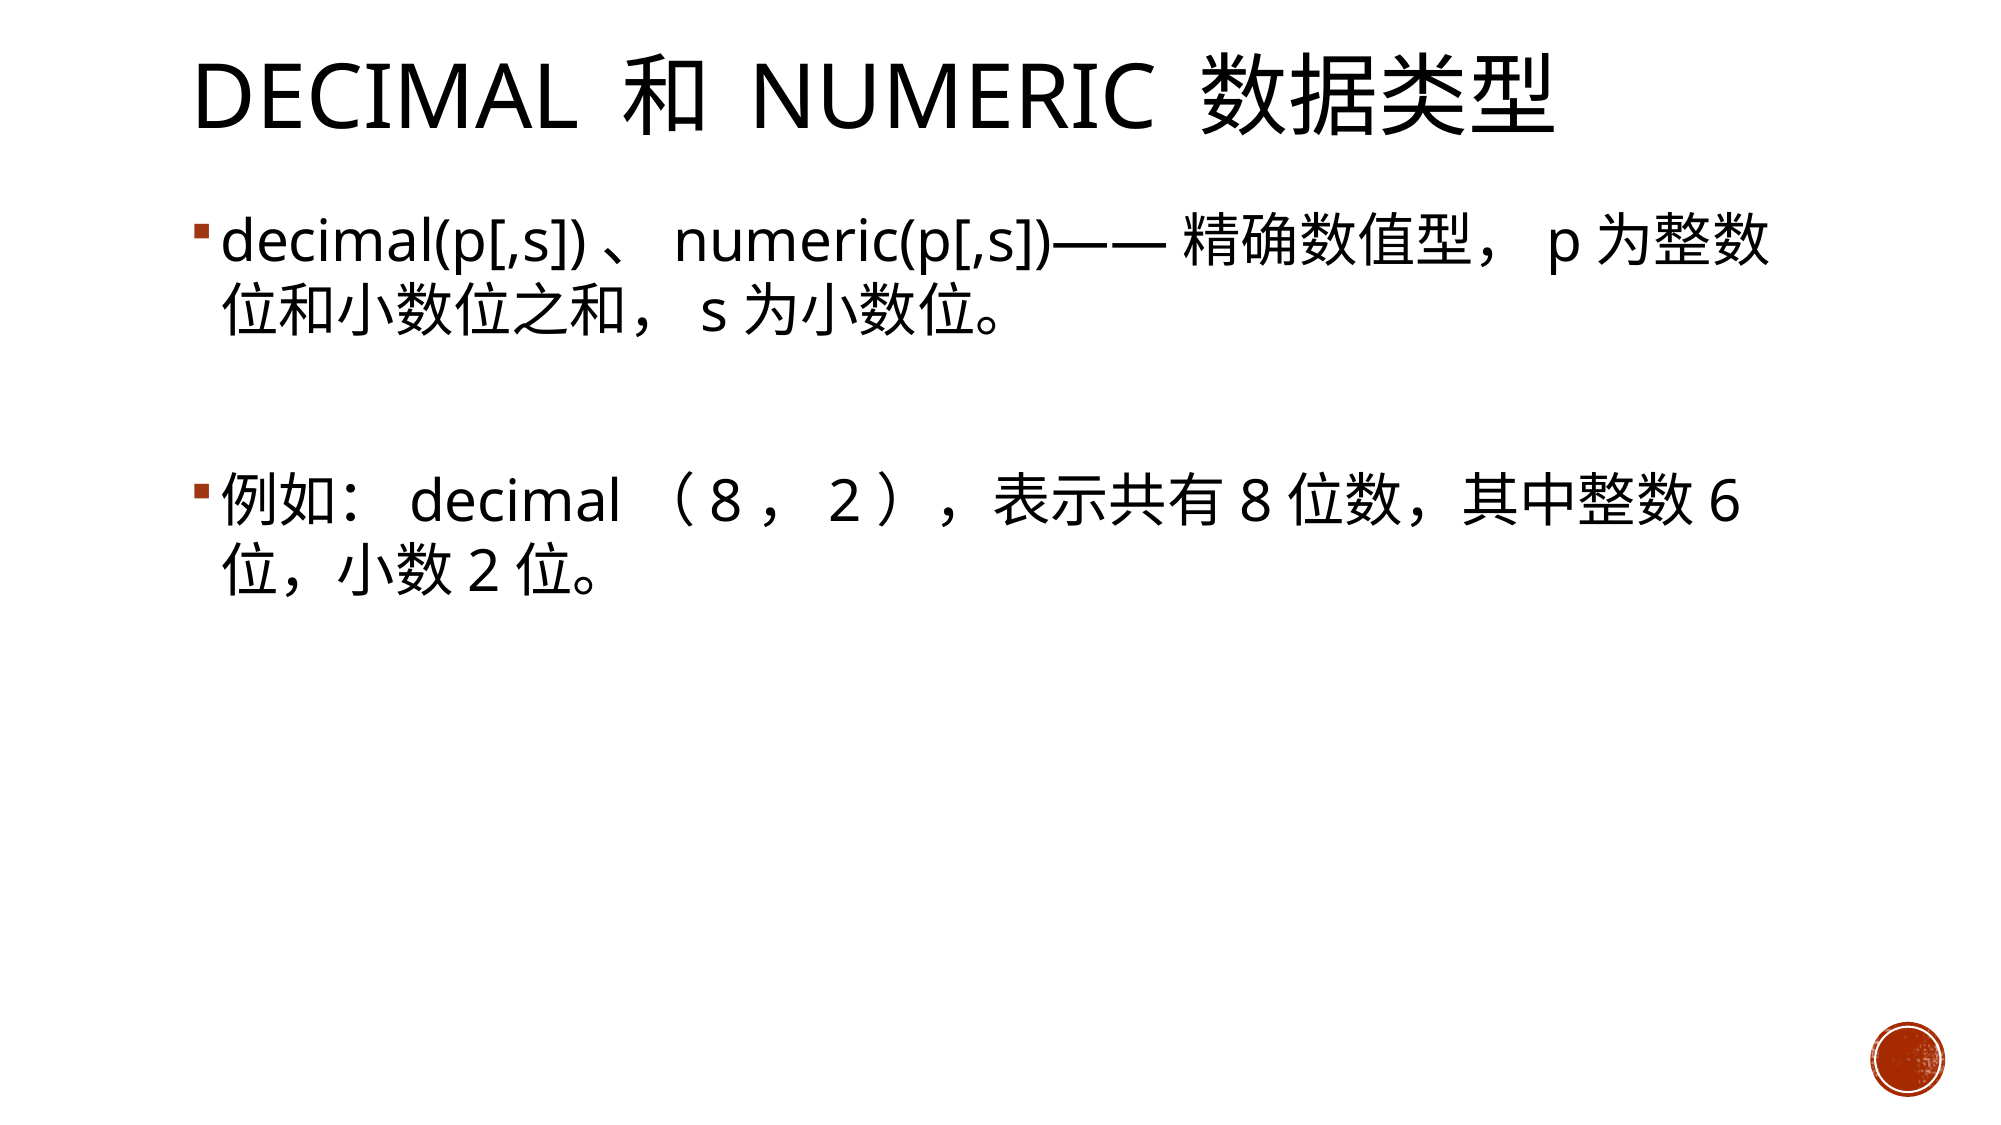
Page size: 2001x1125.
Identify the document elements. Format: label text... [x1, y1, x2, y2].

slide_number [1855, 1028, 1961, 1089]
title decimal 和 numeric 数据类型 [175, 12, 1826, 186]
list decimal(p[,s])、numeric(p[,s])——精确数值型，p为整数位和小数位之和，s为小数位。 例如：decimal（8，2），表示共有8位数，其中整数6位，小数2位。 [175, 195, 1826, 1013]
